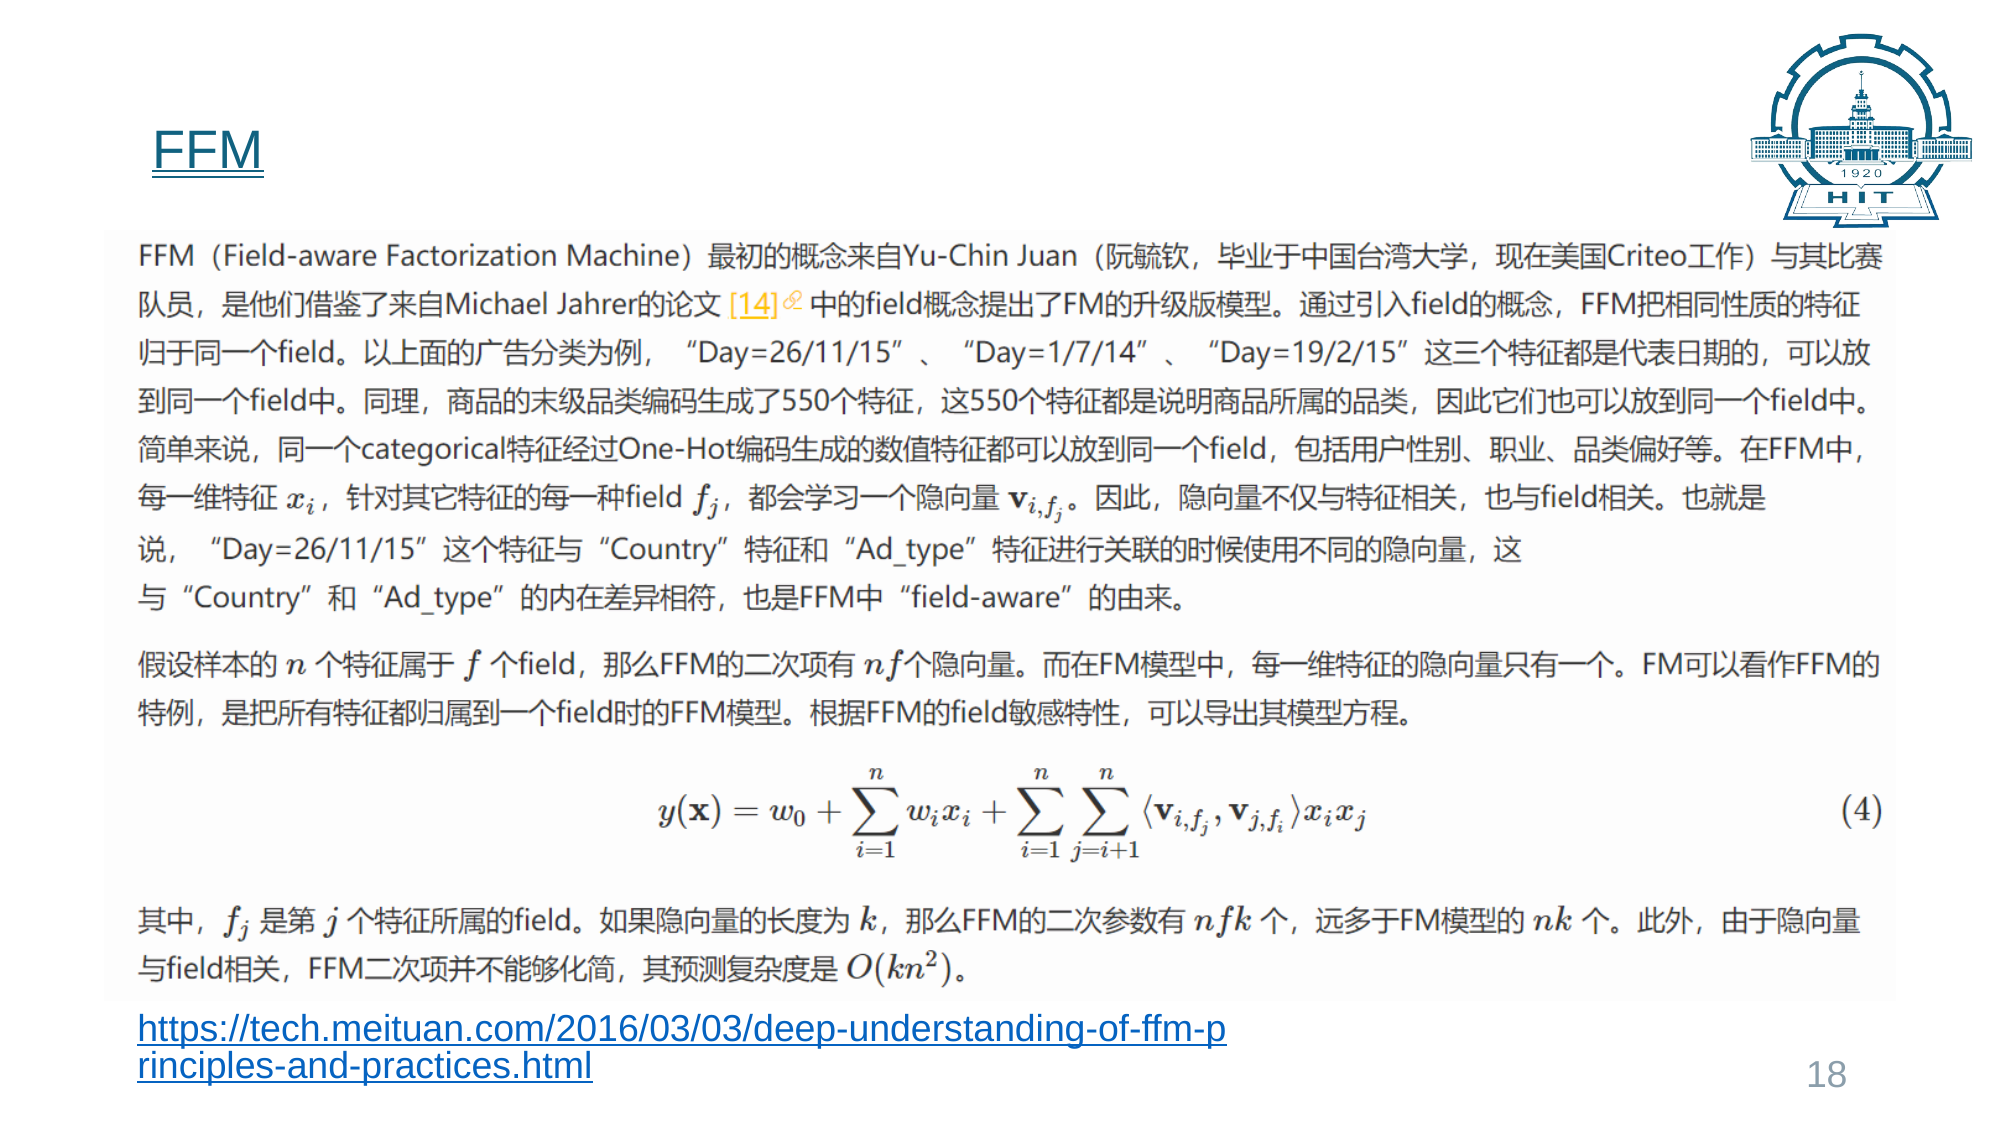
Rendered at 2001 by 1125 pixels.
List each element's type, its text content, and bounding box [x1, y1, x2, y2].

picture [1730, 22, 1995, 241]
slide_number 18 [1412, 1042, 1863, 1103]
text_box https://tech.meituan.com/2016/03/03/deep-understanding-of-ffm-principles-and-practices.html [122, 1001, 1242, 1057]
title FFM [137, 61, 1863, 230]
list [104, 230, 1896, 1001]
